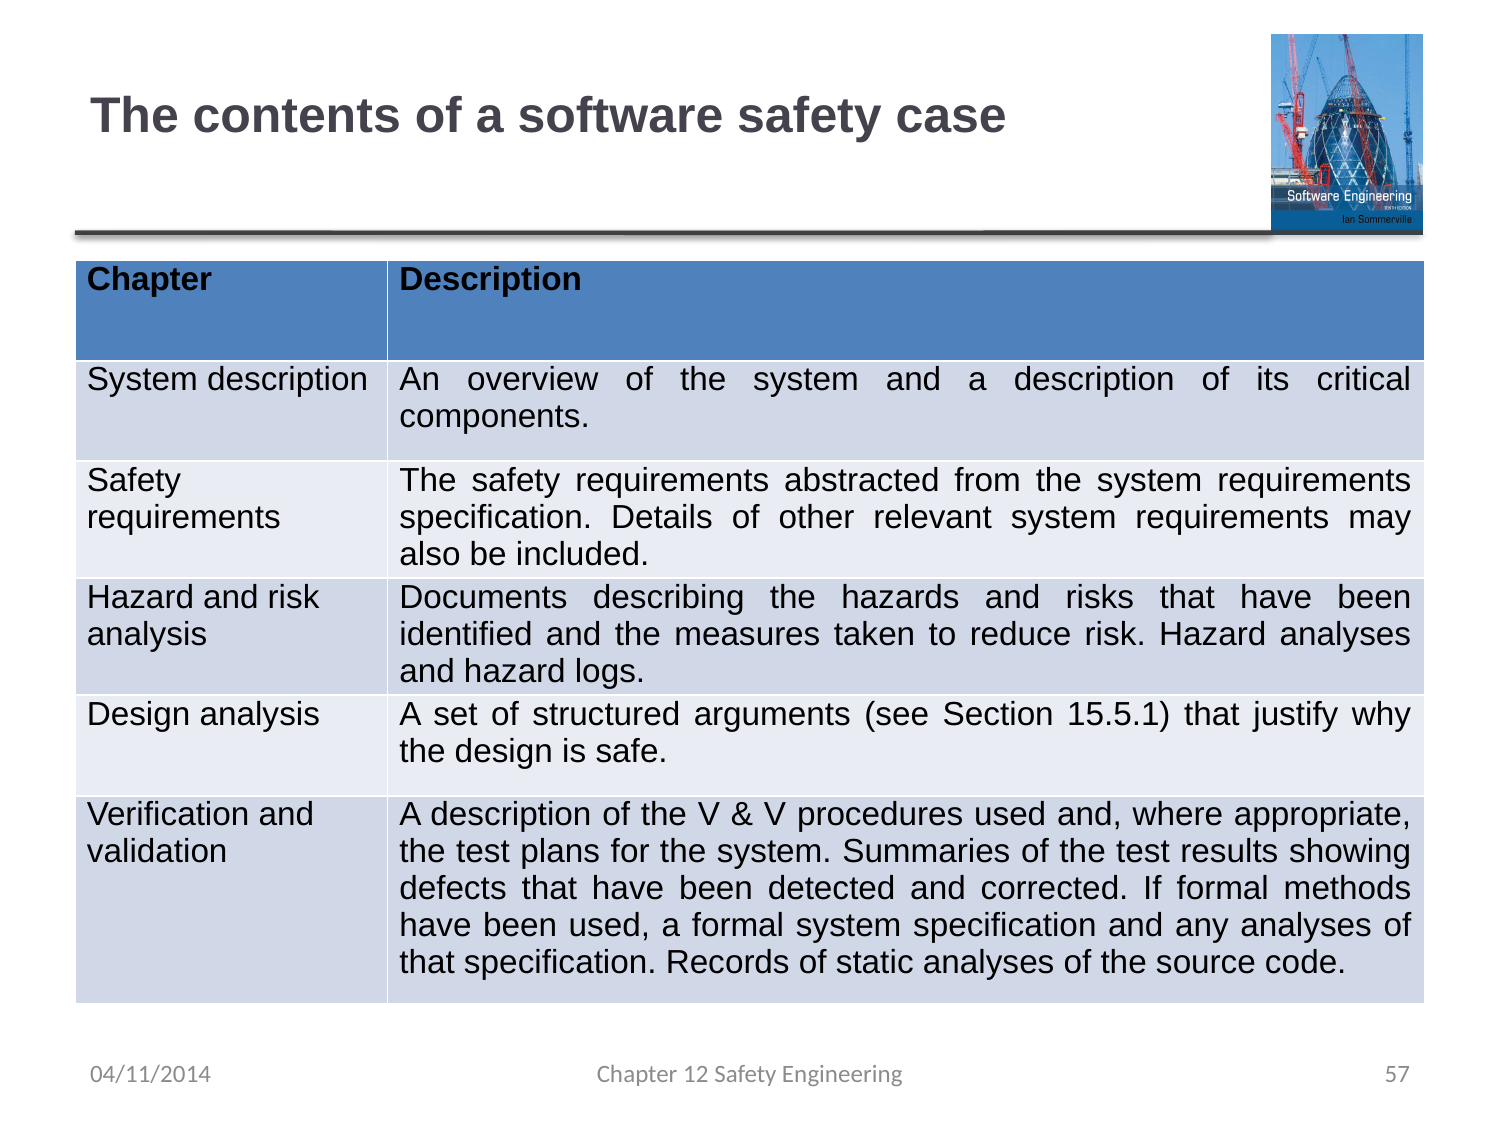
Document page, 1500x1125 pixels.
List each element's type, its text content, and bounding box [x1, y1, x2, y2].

footer Chapter 12 Safety Engineering [512, 1042, 988, 1103]
table_cell An overview of the system and a description of its critical components. [388, 362, 1424, 460]
table_cell System description [76, 362, 387, 460]
title The contents of a software safety case [74, 18, 1426, 207]
table_cell Safety requirements [76, 462, 387, 577]
table_header Description [388, 261, 1424, 360]
table_cell The safety requirements abstracted from the system requirements specification. Details of other relevant system requirements may also be included. [388, 462, 1424, 577]
table_header Chapter [76, 261, 387, 360]
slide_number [75, 1042, 425, 1103]
picture [1271, 207, 1423, 230]
table_cell Design analysis [76, 696, 387, 795]
table_cell A description of the V & V procedures used and, where appropriate, the test plans for the system. Summaries of the test results showing defects that have been detected and corrected. If formal methods have been used, a formal system specification and any analyses of that specification. Records of static analyses of the source code. [388, 797, 1424, 1003]
slide_number 57 [1074, 1042, 1425, 1103]
table_cell Documents describing the hazards and risks that have been identified and the measures taken to reduce risk. Hazard analyses and hazard logs. [388, 579, 1424, 694]
table_cell Hazard and risk analysis [76, 579, 387, 694]
table_cell Verification and validation [76, 797, 387, 1003]
table_cell A set of structured arguments (see Section 15.5.1) that justify why the design is safe. [388, 696, 1424, 795]
